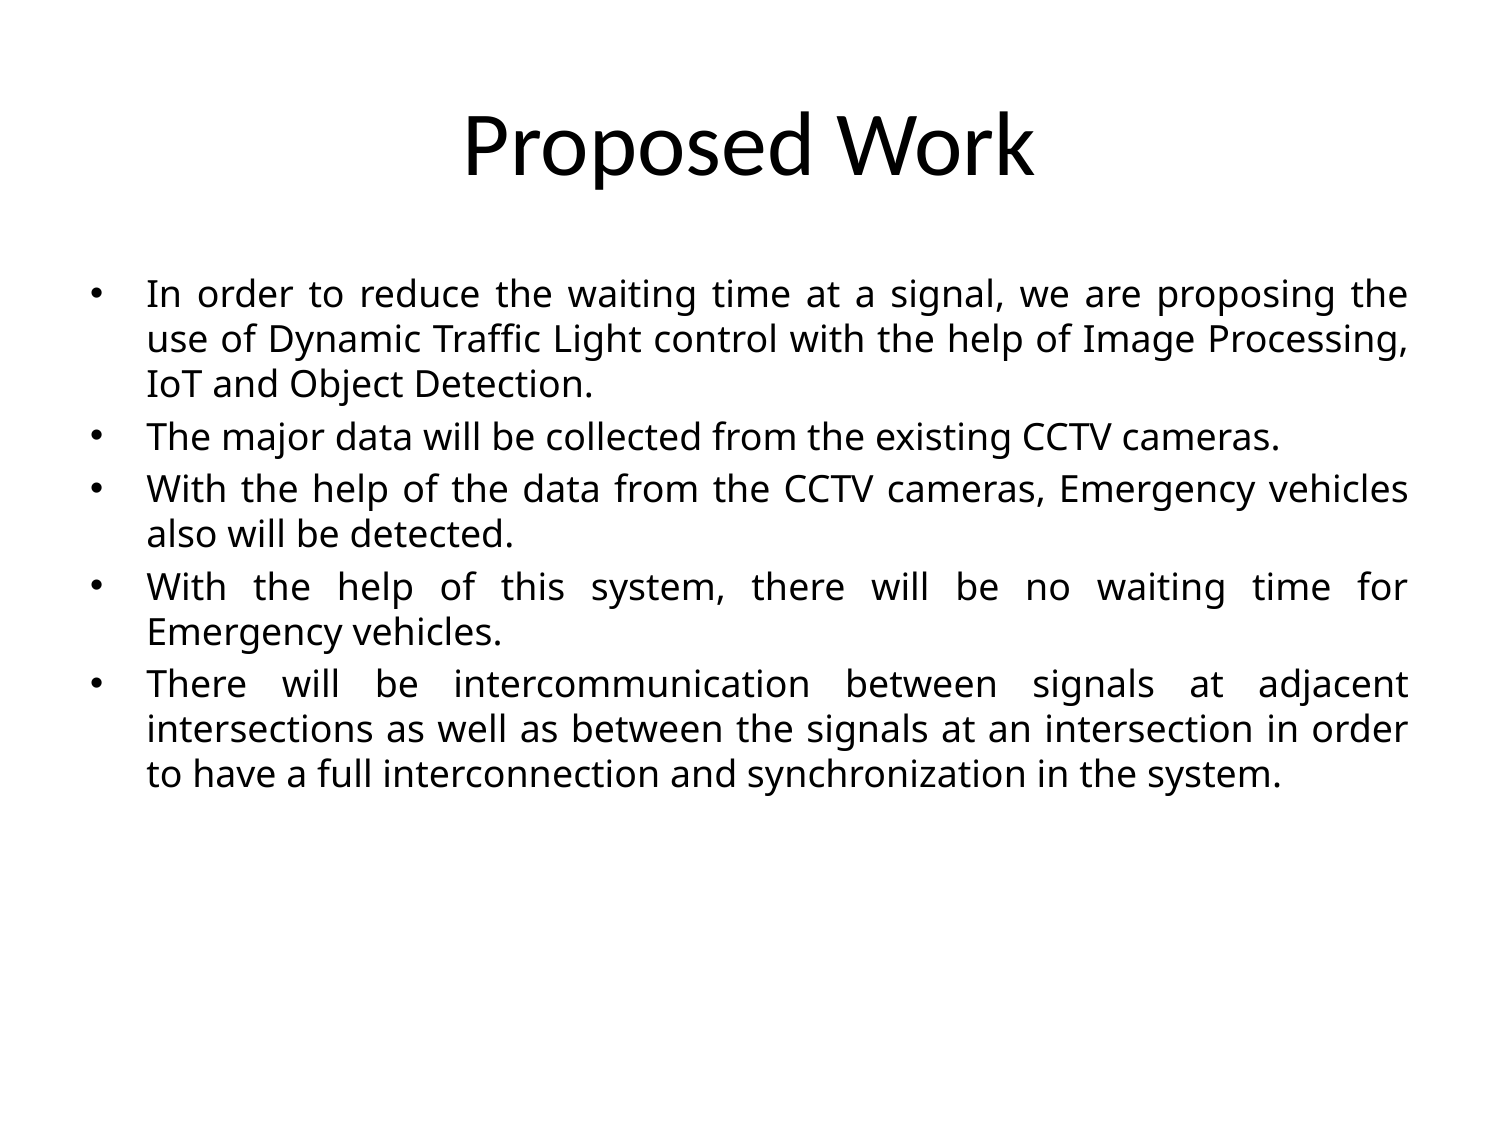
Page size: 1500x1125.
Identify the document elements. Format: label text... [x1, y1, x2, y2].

title Proposed Work [75, 45, 1425, 233]
list In order to reduce the waiting time at a signal, we are proposing the use of Dynamic Traffic Light control with the help of Image Processing, IoT and Object Detection. The major data will be collected from the existing CCTV cameras. With the help of the data from the CCTV cameras, Emergency vehicles also will be detected. With the help of this system, there will be no waiting time for Emergency vehicles. There will be intercommunication between signals at adjacent intersections as well as between the signals at an intersection in order to have a full interconnection and synchronization in the system. [75, 262, 1425, 1005]
